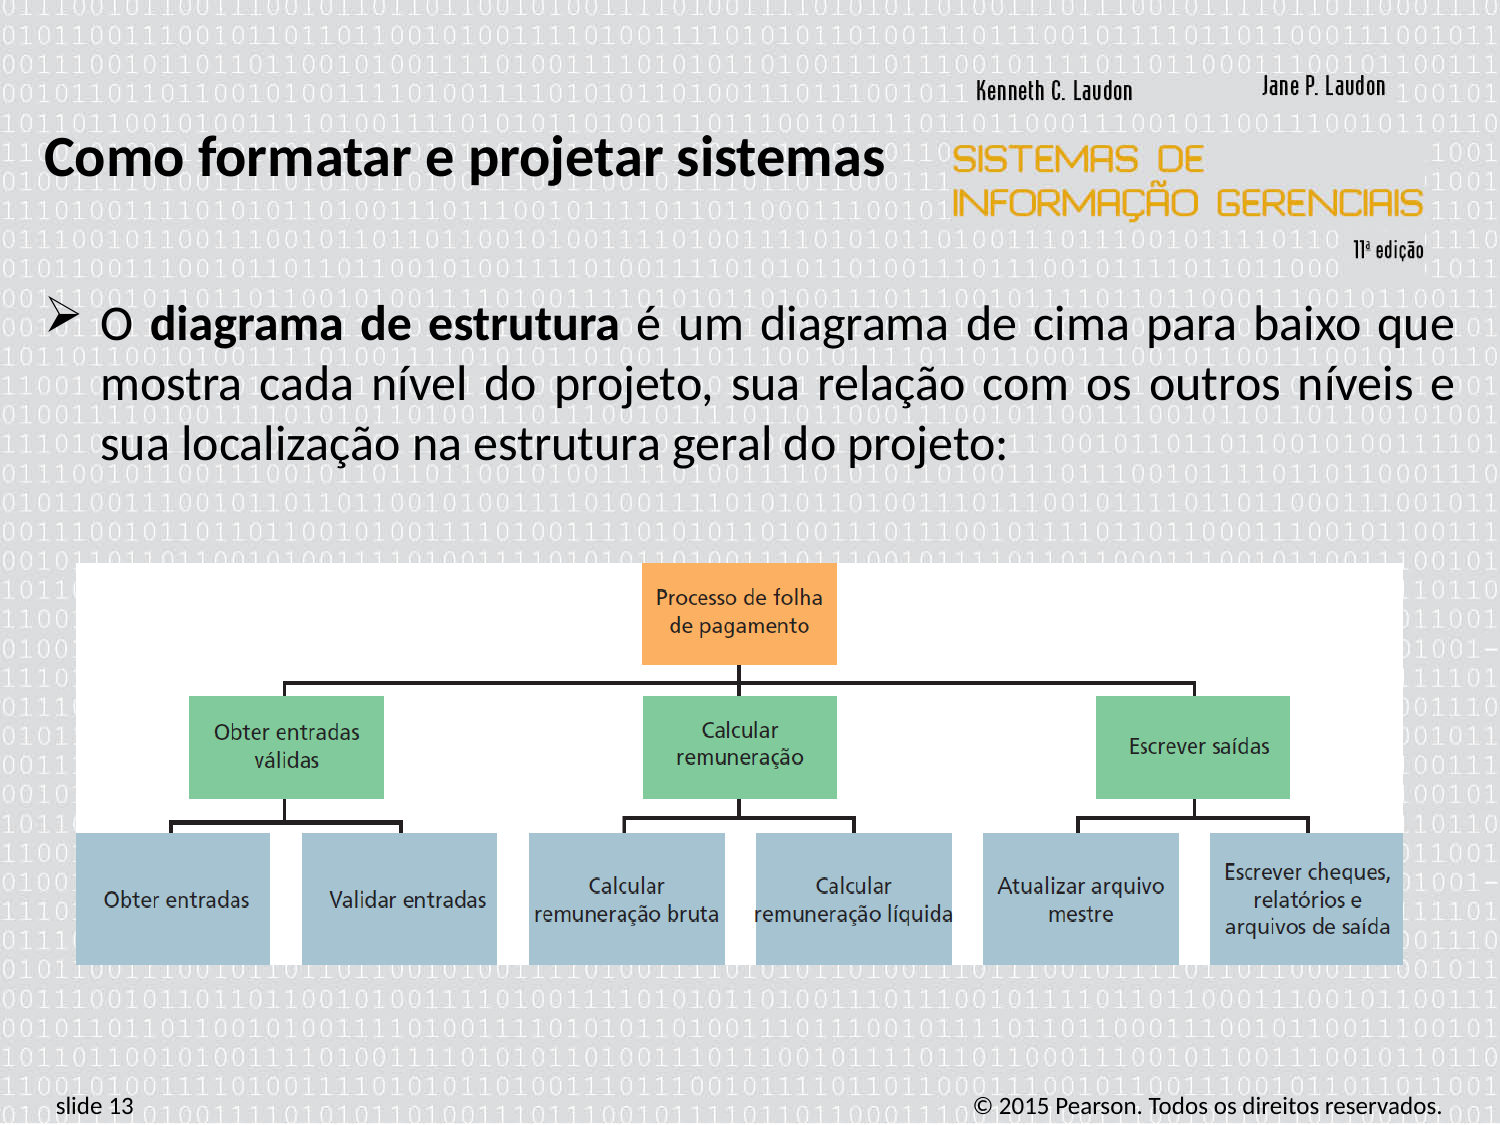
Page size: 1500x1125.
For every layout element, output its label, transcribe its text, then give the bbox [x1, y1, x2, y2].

text_box O diagrama de estrutura é um diagrama de cima para baixo que mostra cada nível do projeto, sua relação com os outros níveis e sua localização na estrutura geral do projeto: [29, 283, 1471, 478]
text_box Como formatar e projetar sistemas [29, 111, 951, 196]
picture [0, 0, 1500, 1124]
